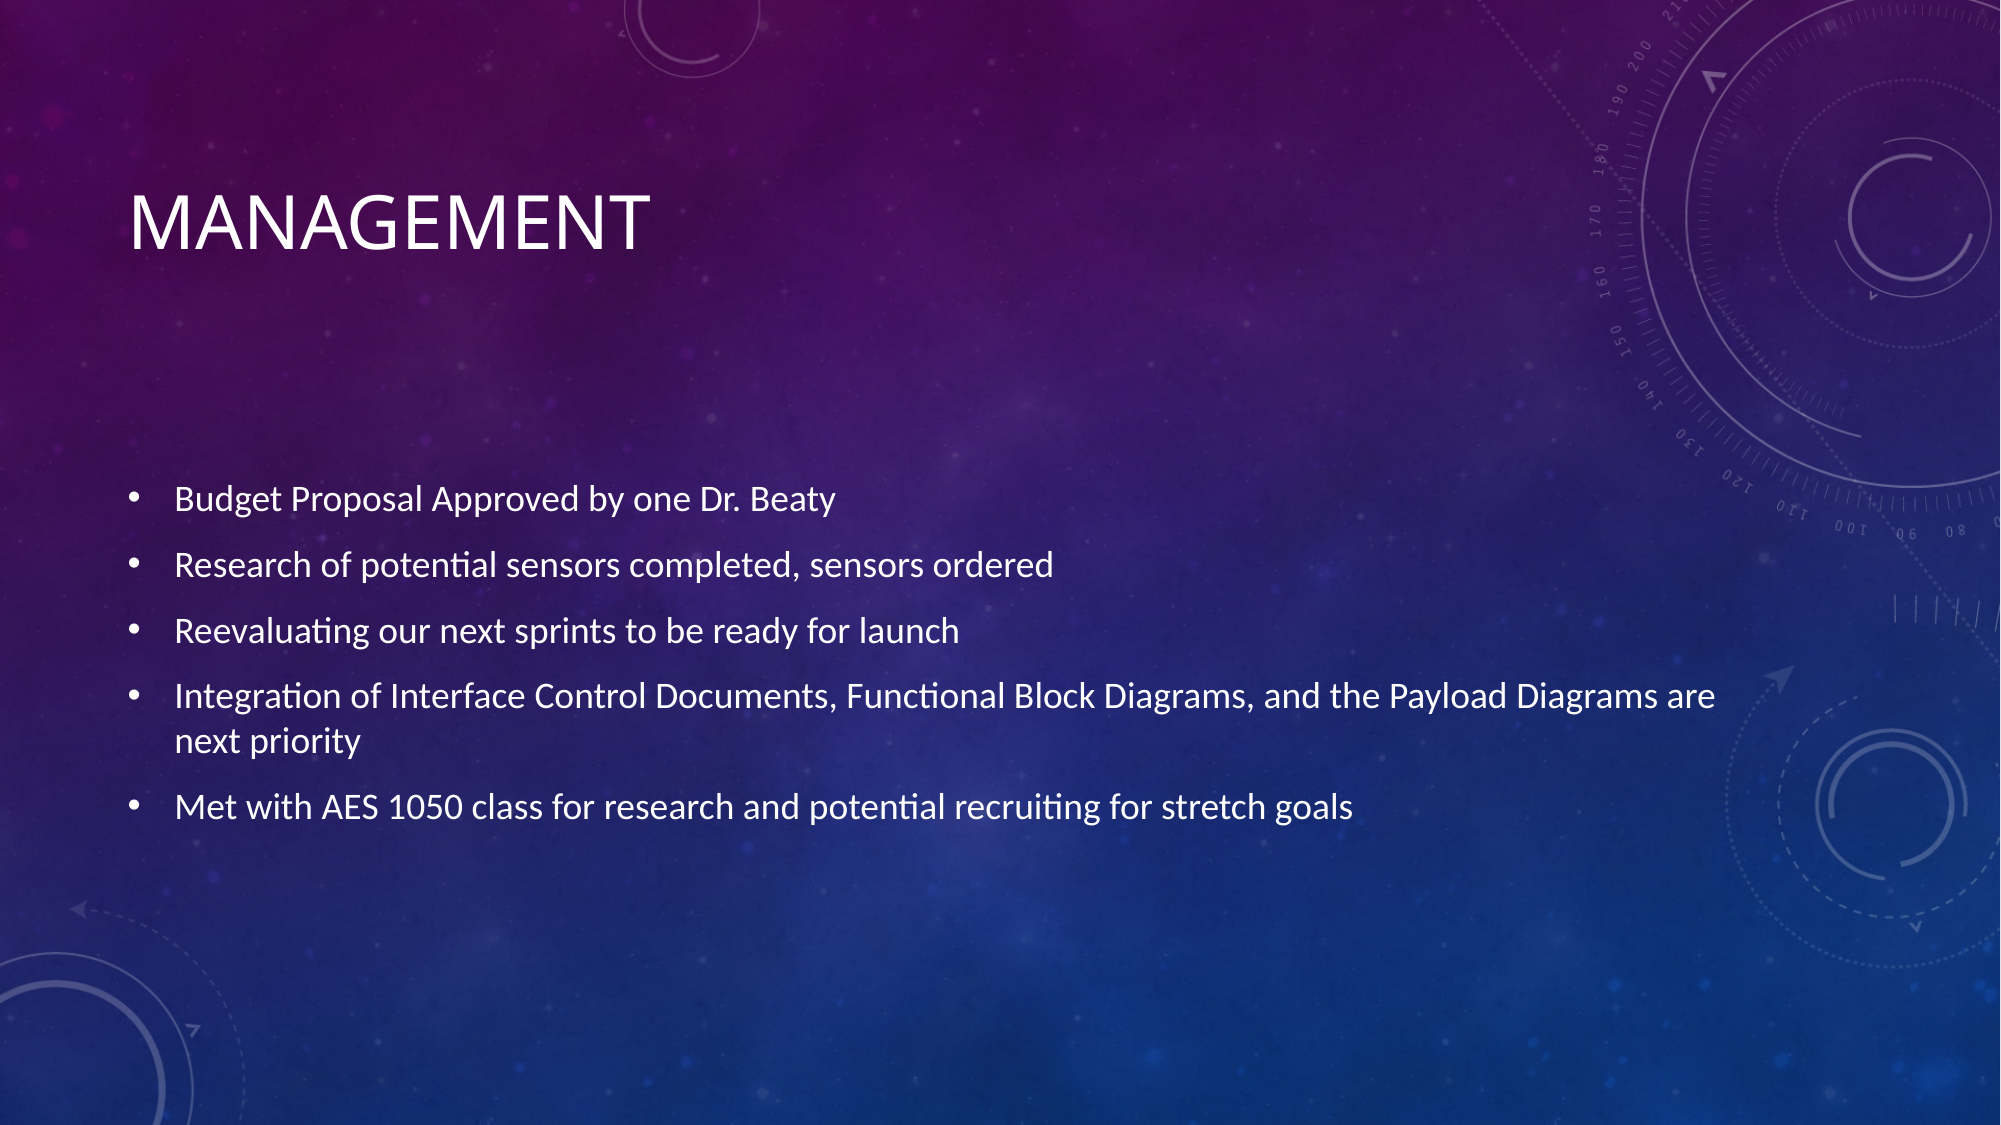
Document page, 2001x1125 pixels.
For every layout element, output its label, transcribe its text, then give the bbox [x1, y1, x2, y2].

title Management [112, 99, 1775, 339]
picture [0, 0, 2001, 1125]
list Budget Proposal Approved by one Dr. Beaty Research of potential sensors completed, sensors ordered Reevaluating our next sprints to be ready for launch Integration of Interface Control Documents, Functional Block Diagrams, and the Payload Diagrams are next priority Met with AES 1050 class for research and potential recruiting for stretch goals [112, 351, 1775, 950]
